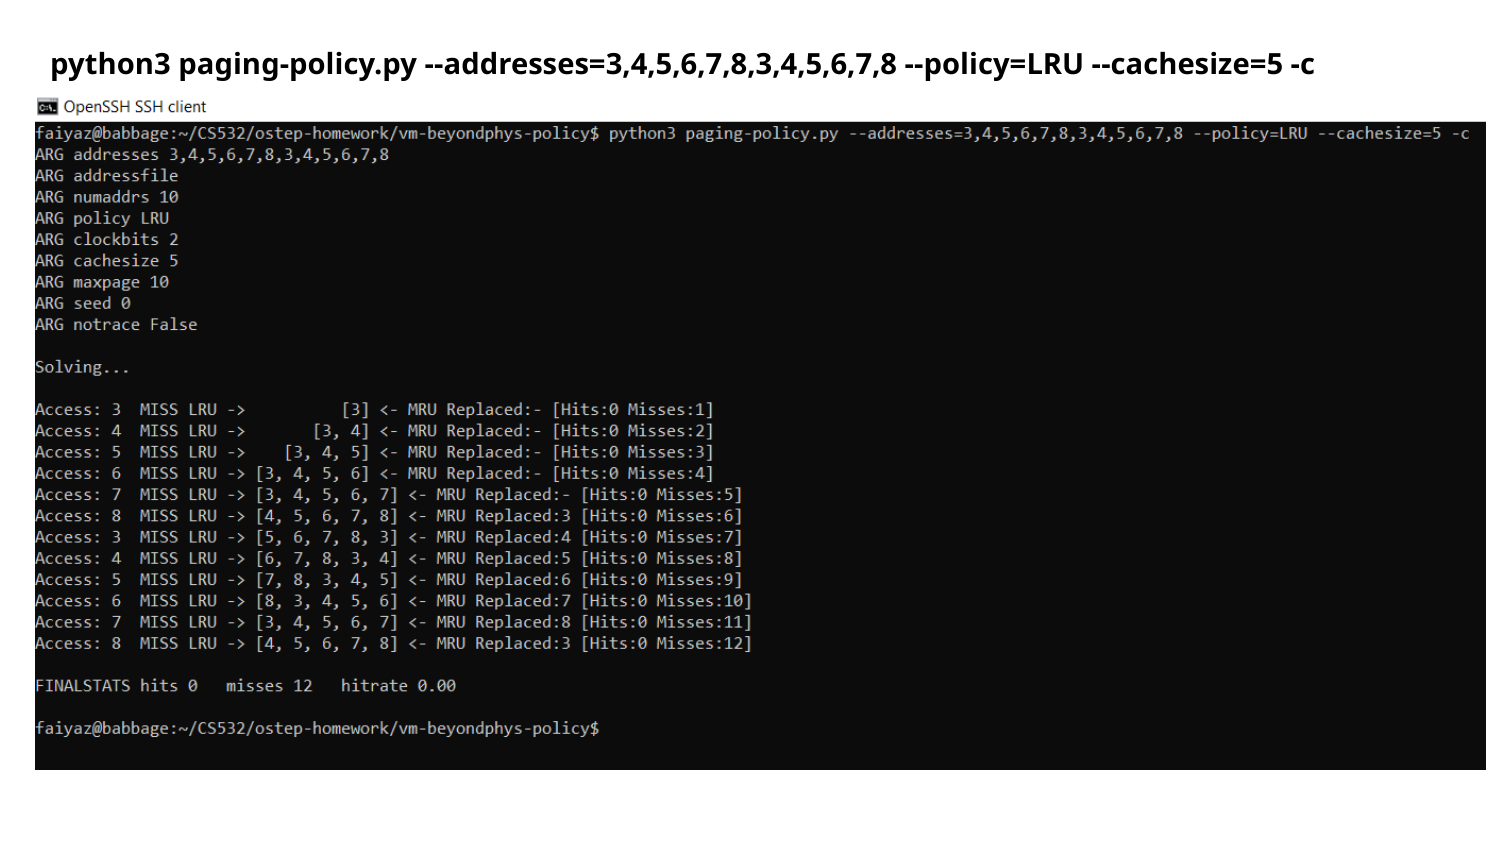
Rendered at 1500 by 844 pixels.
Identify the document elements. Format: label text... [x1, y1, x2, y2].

picture [34, 90, 1486, 771]
text_box python3 paging-policy.py --addresses=3,4,5,6,7,8,3,4,5,6,7,8 --policy=LRU --cachesize=5 -c [35, 25, 1447, 89]
